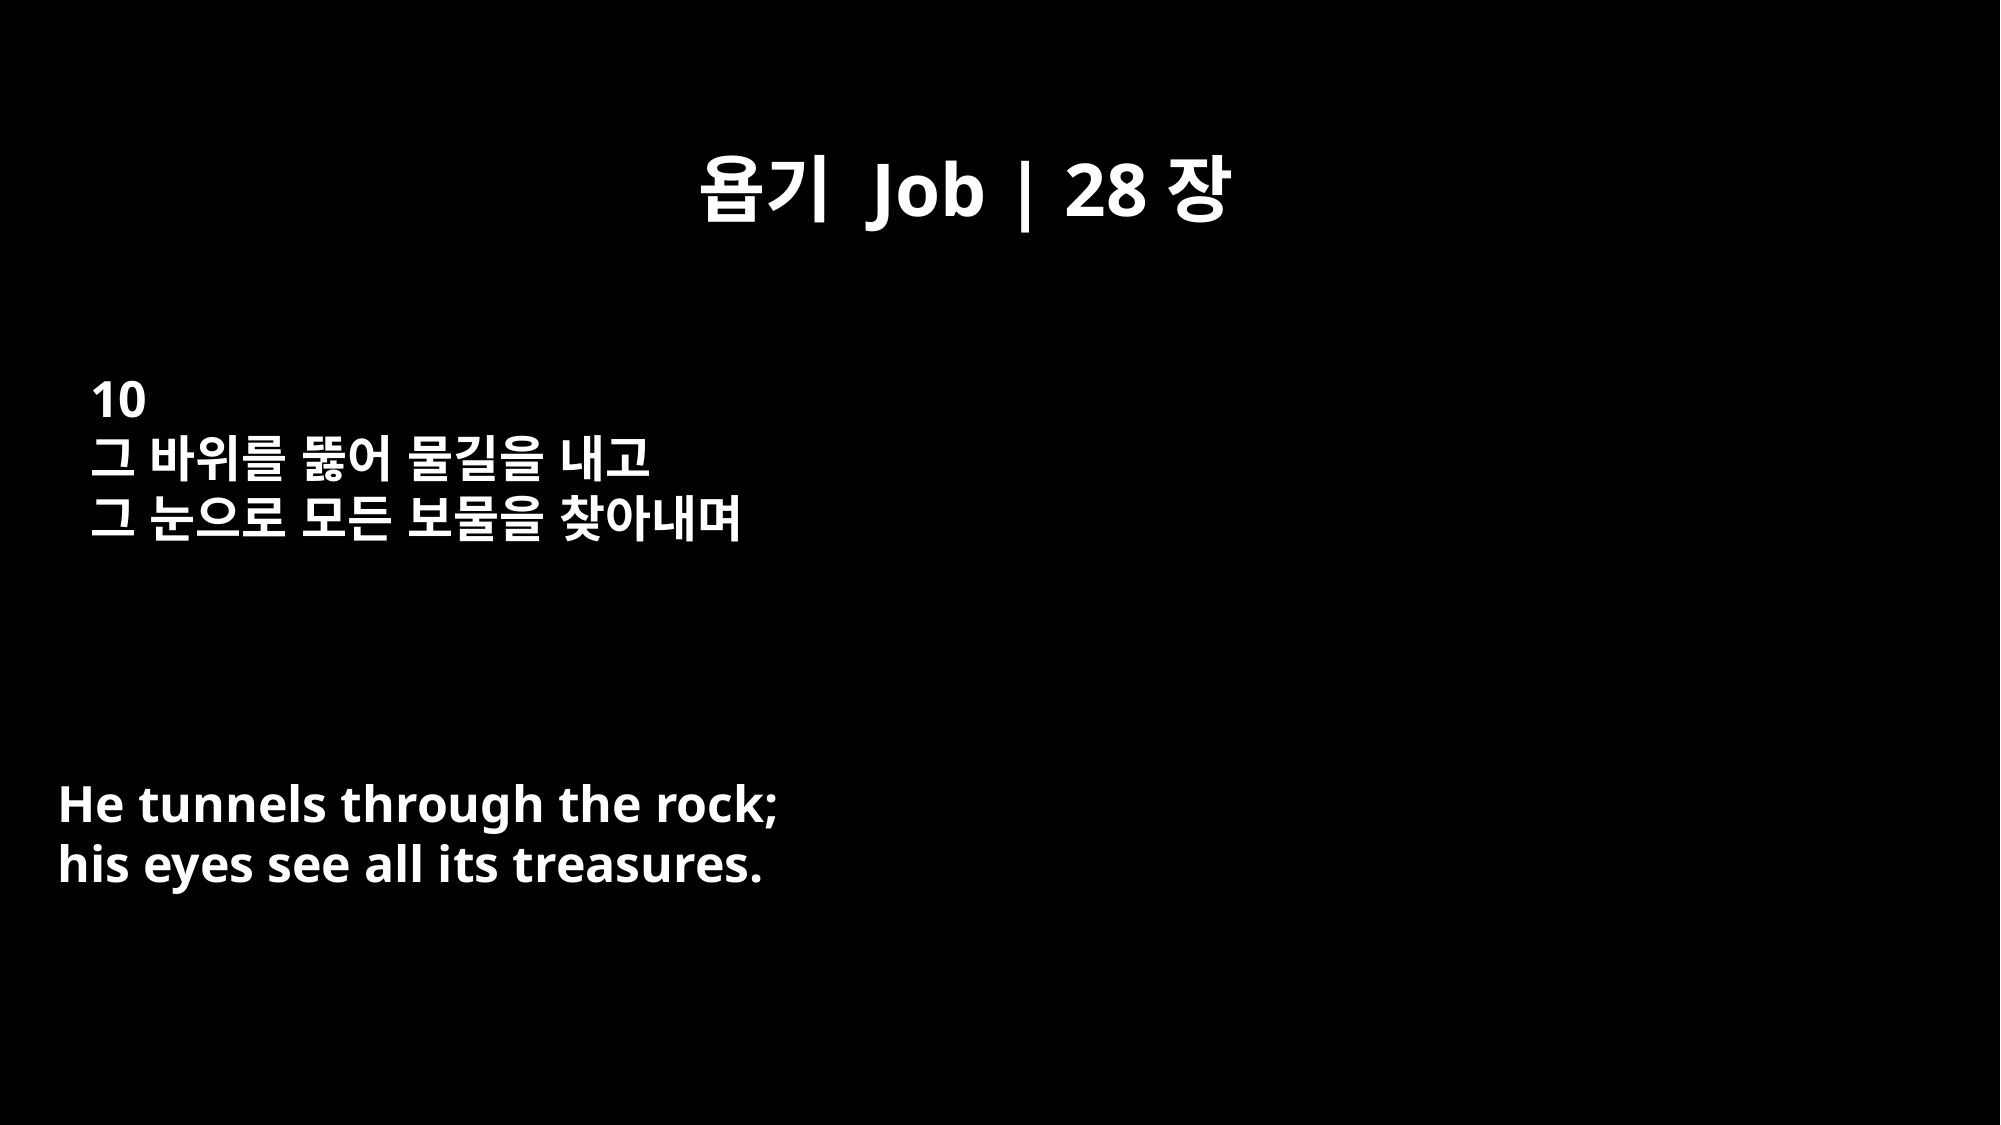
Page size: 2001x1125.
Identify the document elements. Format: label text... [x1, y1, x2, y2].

text_box He tunnels through the rock; his eyes see all its treasures. [42, 764, 807, 900]
text_box 10 그 바위를 뚫어 물길을 내고 그 눈으로 모든 보물을 찾아내며 [75, 359, 759, 555]
text_box 욥기 Job | 28장 [683, 136, 1249, 239]
